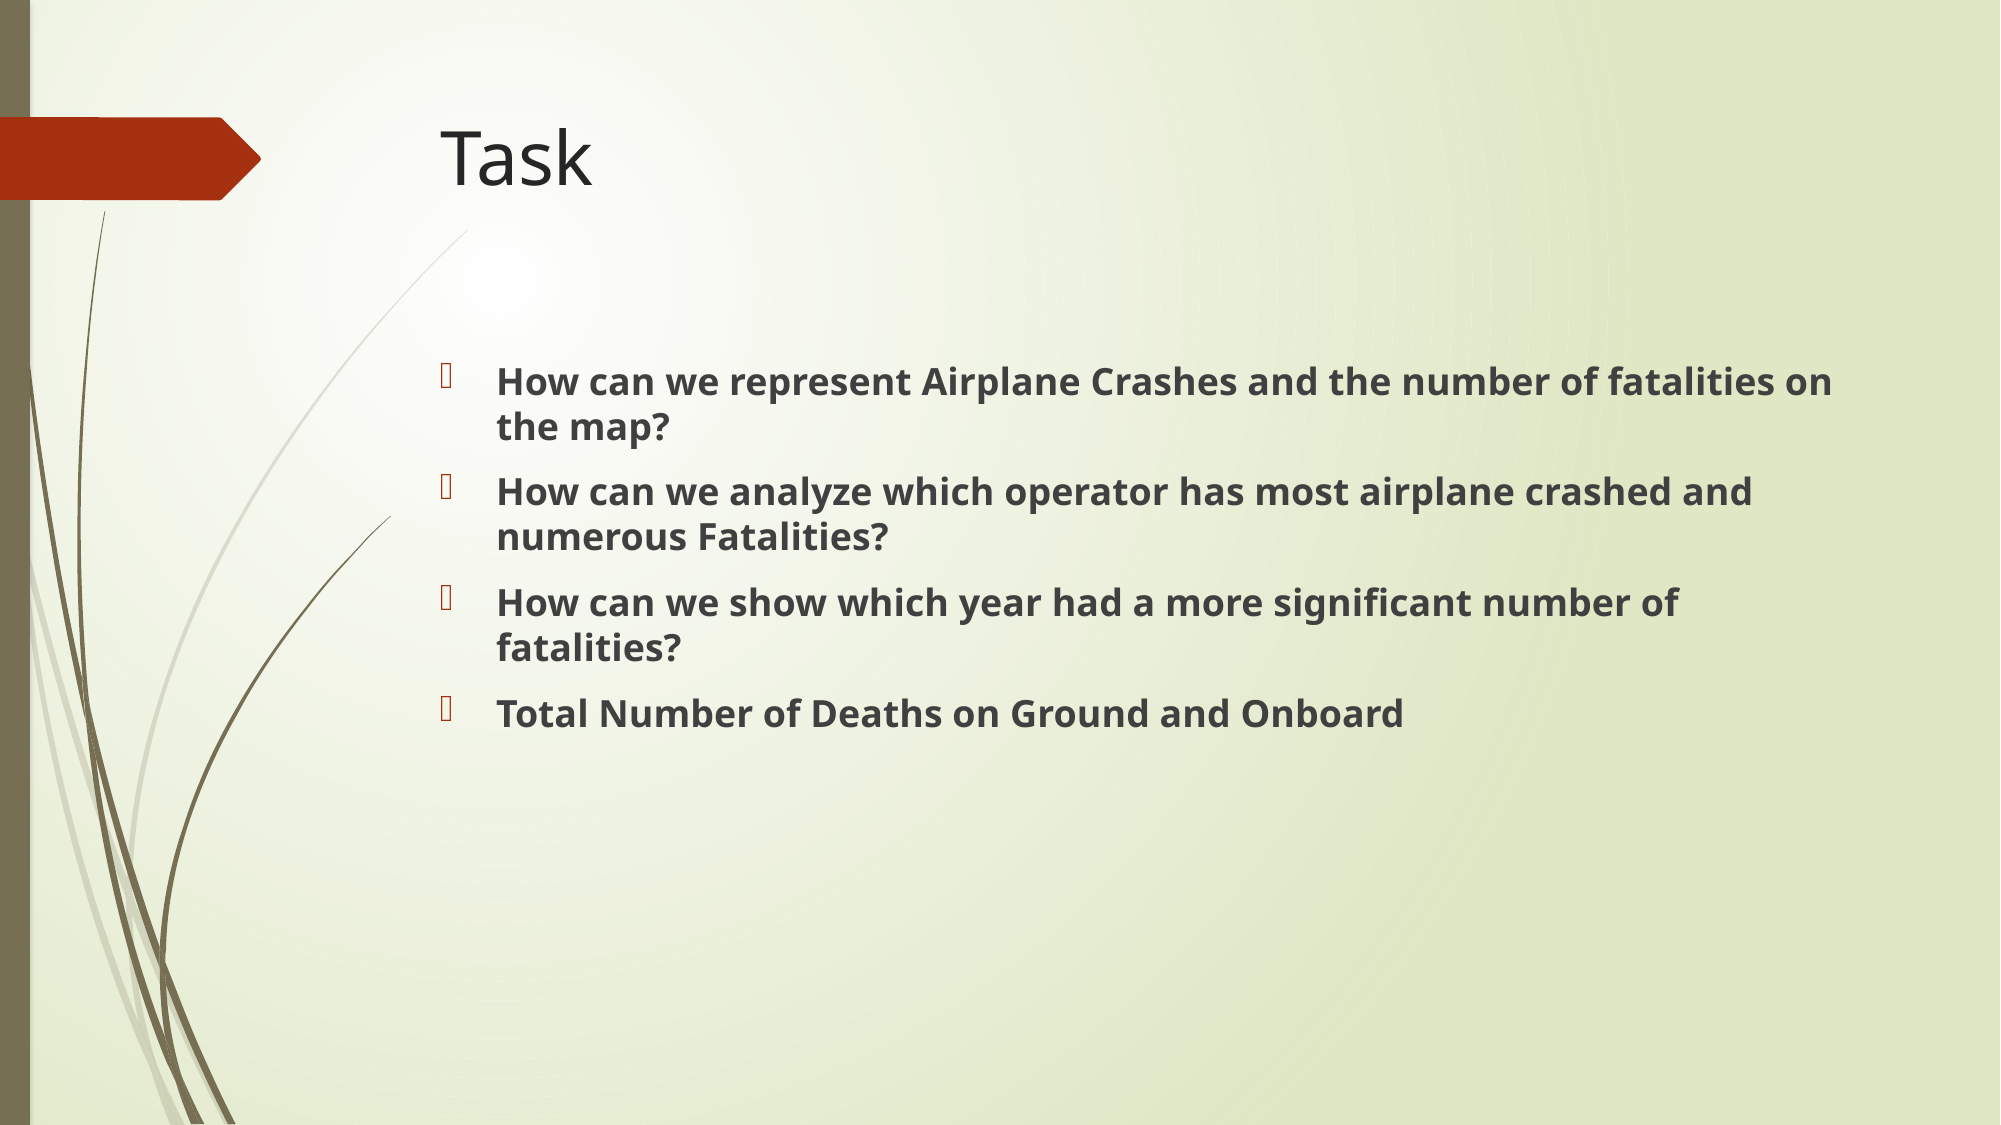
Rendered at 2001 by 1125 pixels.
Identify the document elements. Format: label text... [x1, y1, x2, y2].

list How can we represent Airplane Crashes and the number of fatalities on the map? How can we analyze which operator has most airplane crashed and numerous Fatalities? How can we show which year had a more significant number of fatalities? Total Number of Deaths on Ground and Onboard [424, 350, 1888, 970]
title Task [425, 102, 1888, 313]
